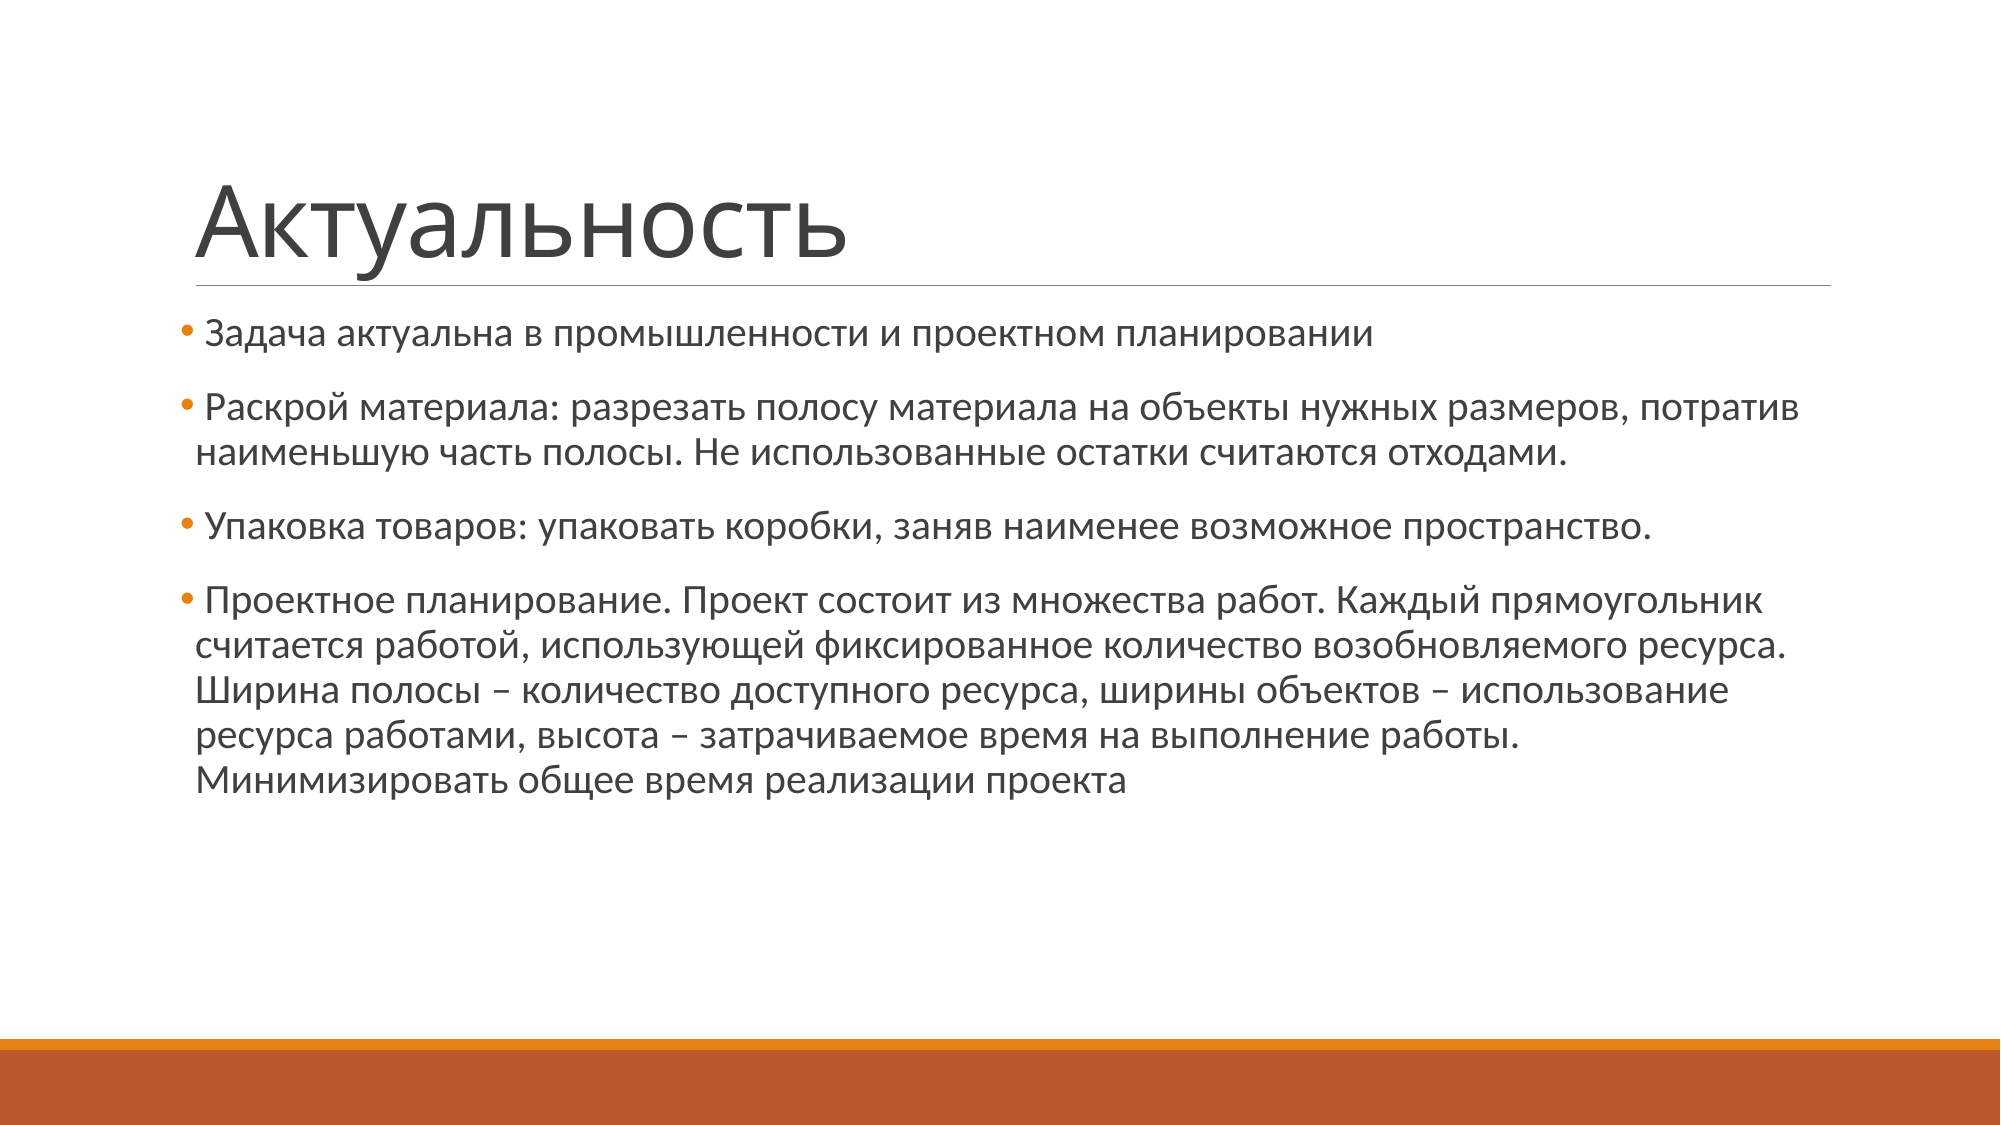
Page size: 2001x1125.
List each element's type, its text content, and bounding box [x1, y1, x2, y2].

list Задача актуальна в промышленности и проектном планировании Раскрой материала: разрезать полосу материала на объекты нужных размеров, потратив наименьшую часть полосы. Не использованные остатки считаются отходами. Упаковка товаров: упаковать коробки, заняв наименее возможное пространство. Проектное планирование. Проект состоит из множества работ. Каждый прямоугольник считается работой, использующей фиксированное количество возобновляемого ресурса. Ширина полосы – количество доступного ресурса, ширины объектов – использование ресурса работами, высота – затрачиваемое время на выполнение работы. Минимизировать общее время реализации проекта [180, 302, 1830, 963]
title Актуальность [180, 47, 1830, 285]
